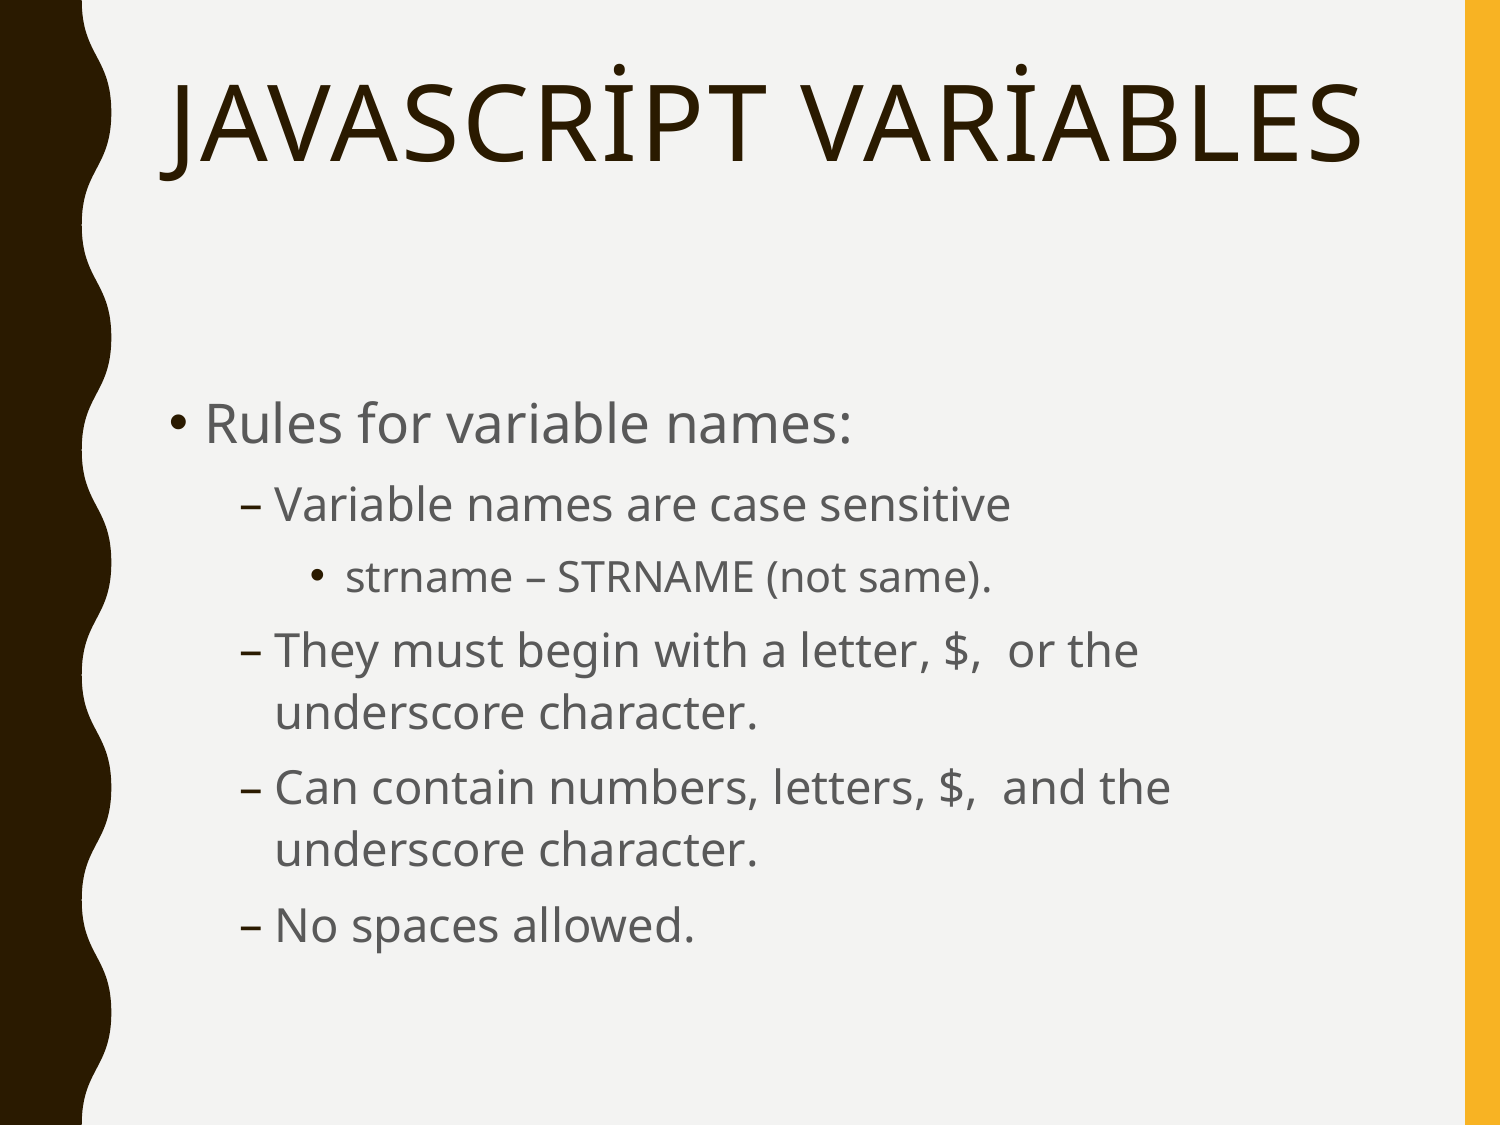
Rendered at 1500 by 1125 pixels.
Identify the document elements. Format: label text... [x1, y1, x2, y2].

list Rules for variable names: Variable names are case sensitive strname – STRNAME (not same). They must begin with a letter, $, or the underscore character. Can contain numbers, letters, $, and the underscore character. No spaces allowed. [154, 375, 1407, 965]
title JavaScript Variables [154, 62, 1407, 308]
